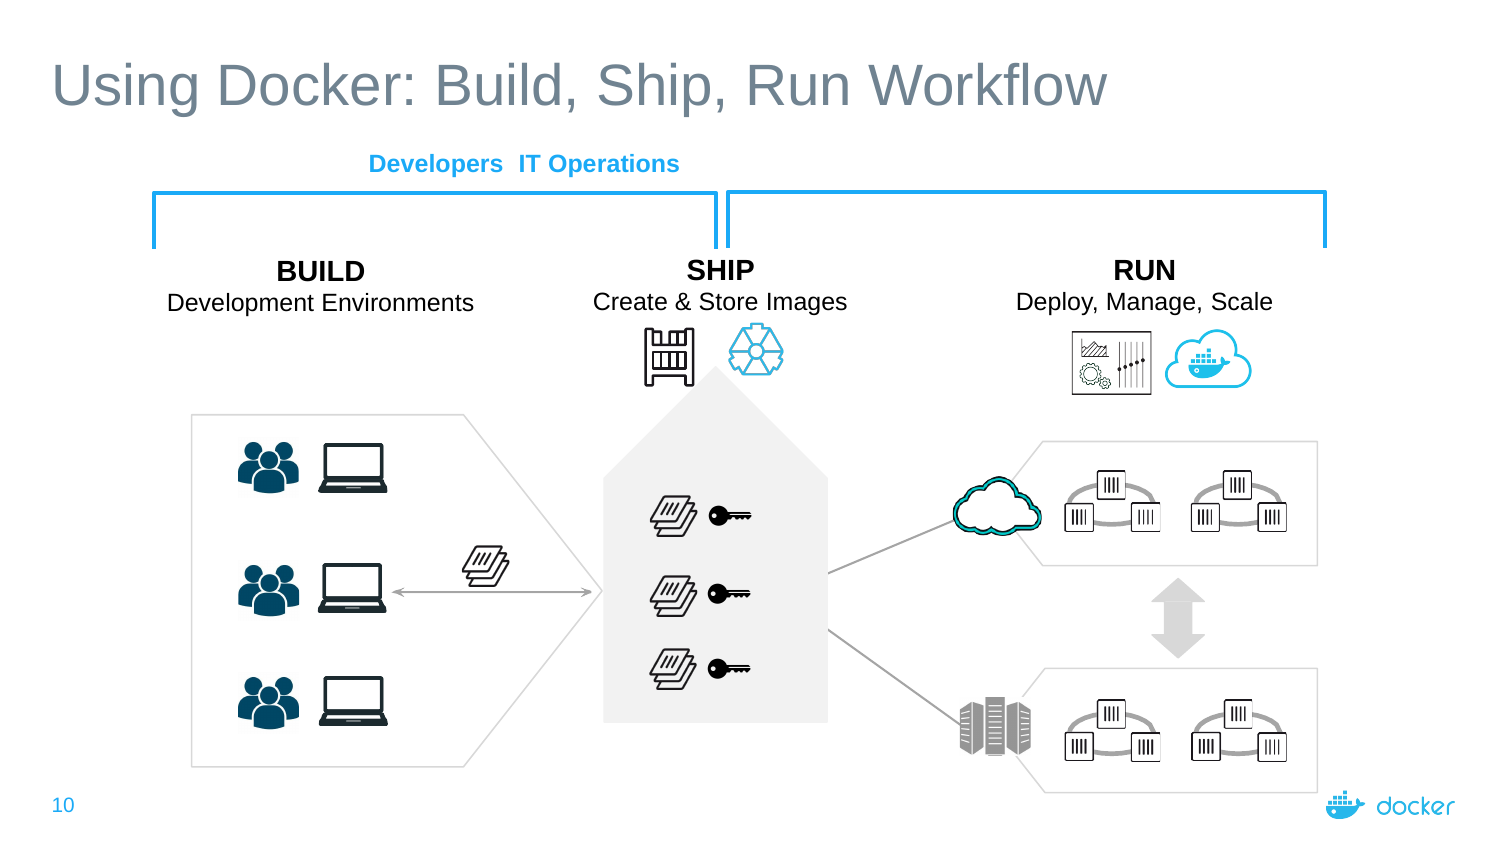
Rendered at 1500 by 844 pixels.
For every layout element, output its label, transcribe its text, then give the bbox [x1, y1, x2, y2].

text_box [1190, 470, 1252, 532]
text_box [191, 414, 585, 767]
text_box [461, 539, 510, 593]
text_box BUILD Development Environments [165, 250, 477, 319]
text_box [318, 443, 388, 493]
title Using Docker: Build, Ship, Run Workflow [49, 44, 1109, 119]
text_box Developers IT Operations [366, 145, 1101, 180]
text_box [1253, 714, 1281, 753]
text_box [1152, 578, 1205, 658]
text_box [1064, 699, 1126, 761]
text_box [238, 672, 299, 734]
text_box RUN Deploy, Manage, Scale [1013, 249, 1276, 318]
text_box [1016, 668, 1318, 793]
text_box [678, 331, 686, 338]
text_box [604, 372, 828, 723]
text_box [238, 437, 299, 499]
text_box [645, 328, 694, 386]
text_box SHIP Create & Store Images [591, 249, 850, 318]
text_box [1130, 502, 1161, 532]
slide_number 10 [47, 791, 79, 819]
text_box [696, 499, 759, 532]
text_box [1126, 485, 1154, 524]
text_box [728, 191, 1326, 248]
text_box [952, 476, 1042, 536]
text_box [1252, 485, 1280, 524]
text_box [317, 563, 592, 613]
text_box [710, 312, 802, 386]
text_box [649, 489, 698, 543]
text_box [959, 697, 1031, 756]
text_box [1071, 331, 1152, 395]
text_box [1257, 502, 1287, 532]
text_box [649, 642, 697, 696]
text_box [1130, 732, 1161, 762]
text_box [1191, 699, 1253, 761]
text_box [649, 569, 698, 623]
text_box [318, 676, 388, 726]
text_box [653, 331, 662, 345]
text_box [153, 192, 716, 249]
text_box [695, 576, 758, 610]
text_box [592, 577, 603, 604]
text_box [669, 331, 677, 345]
text_box [1161, 315, 1255, 413]
picture [1325, 788, 1456, 820]
text_box [238, 560, 300, 621]
text_box [1064, 470, 1126, 532]
text_box [1257, 732, 1287, 762]
text_box [1015, 441, 1318, 566]
text_box [1126, 714, 1154, 753]
text_box [695, 651, 758, 685]
